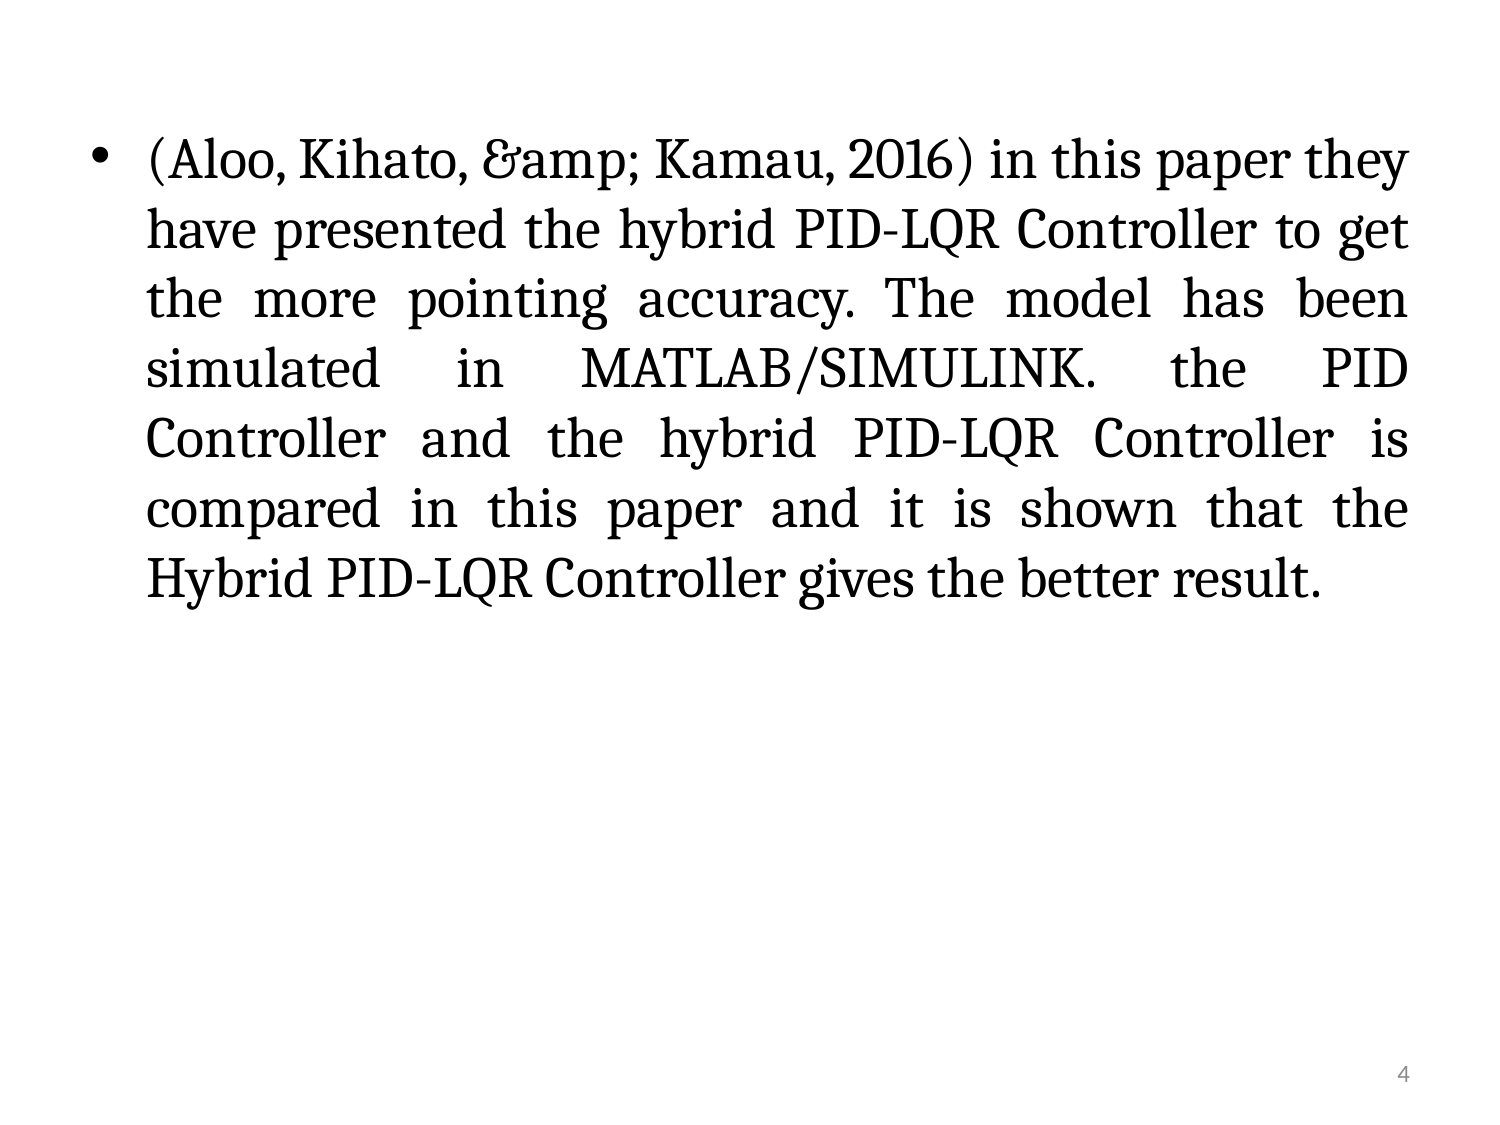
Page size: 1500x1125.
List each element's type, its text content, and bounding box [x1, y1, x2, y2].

list (Aloo, Kihato, &amp; Kamau, 2016) in this paper they have presented the hybrid PID-LQR Controller to get the more pointing accuracy. The model has been simulated in MATLAB/SIMULINK. the PID Controller and the hybrid PID-LQR Controller is compared in this paper and it is shown that the Hybrid PID-LQR Controller gives the better result. [75, 112, 1425, 1005]
slide_number 4 [1074, 1042, 1425, 1103]
